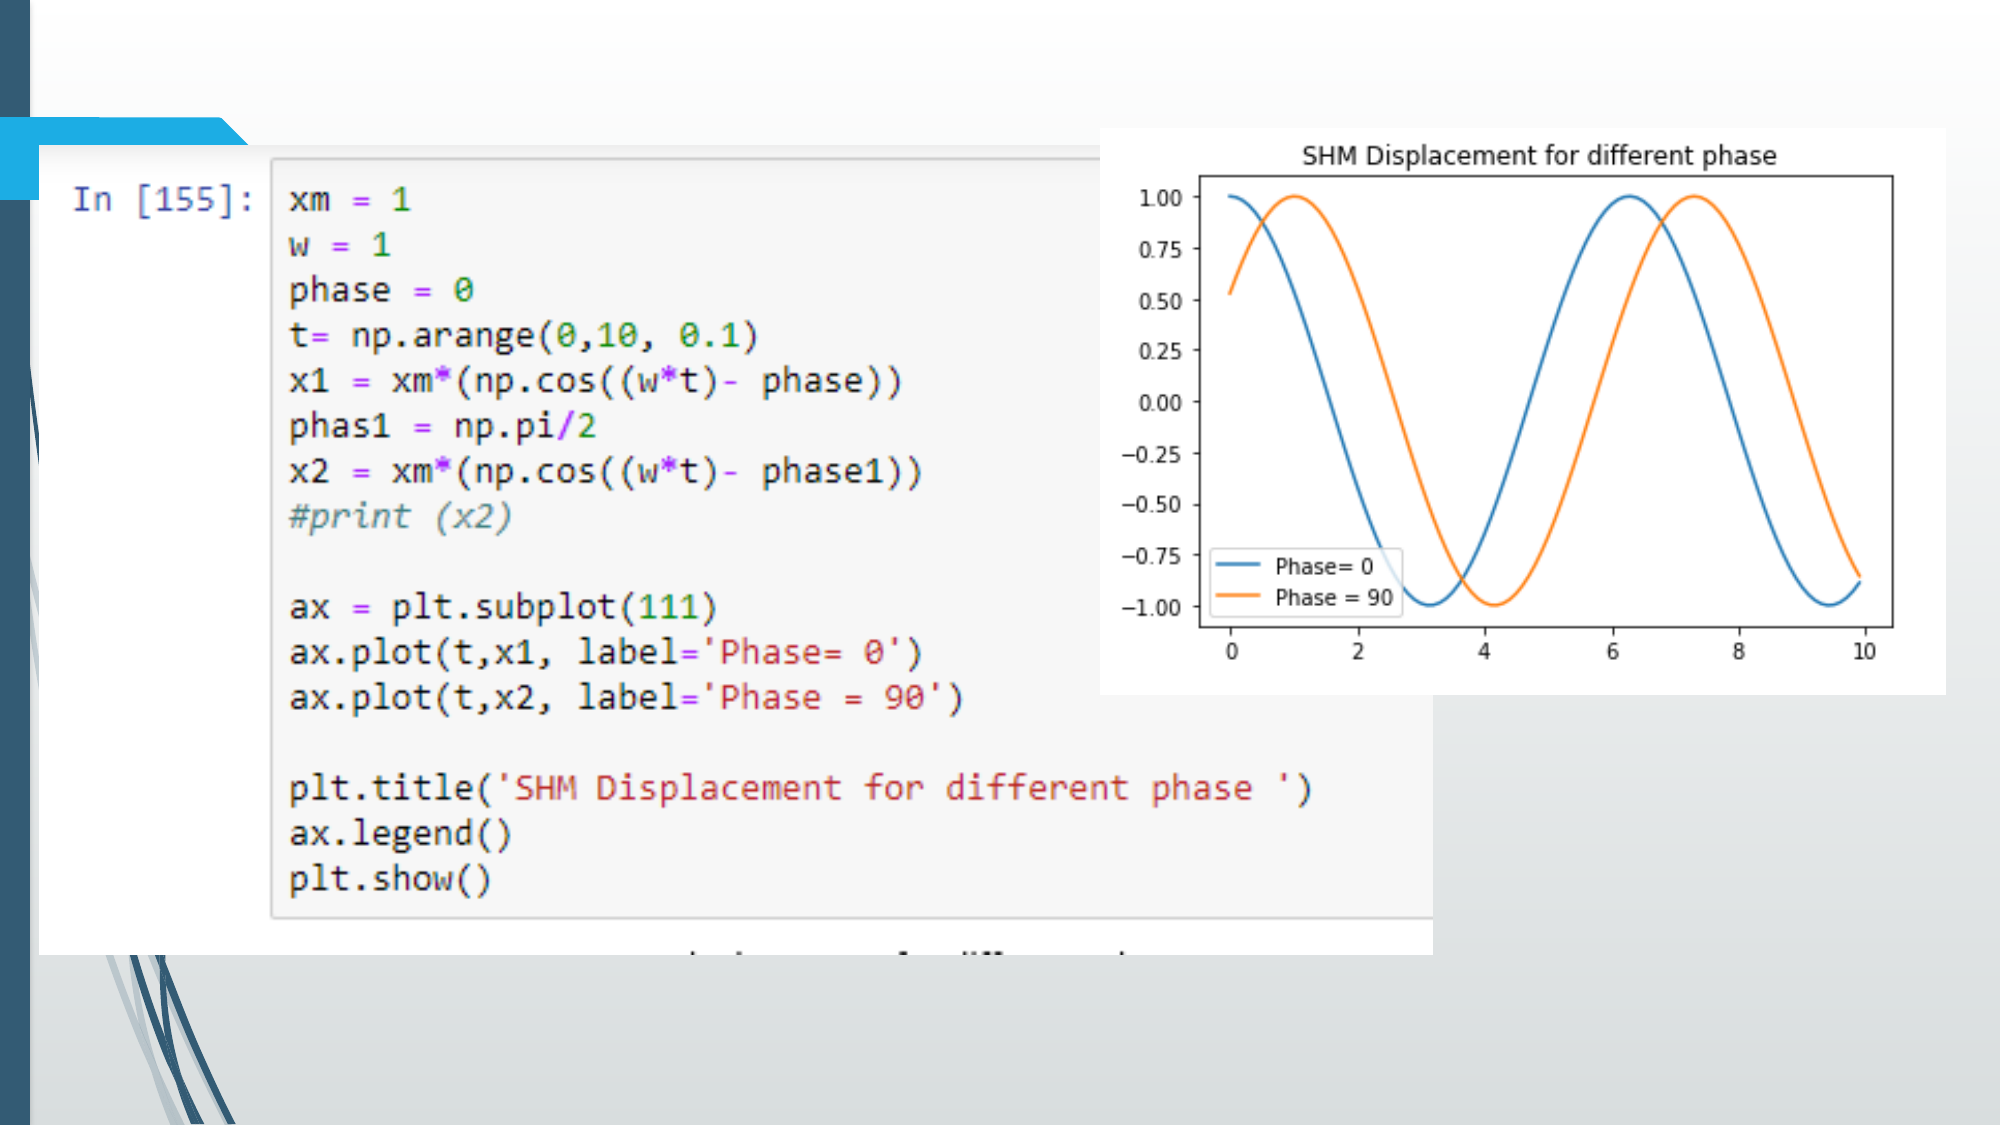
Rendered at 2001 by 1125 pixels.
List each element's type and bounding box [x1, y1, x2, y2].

picture [39, 145, 1433, 956]
list [1100, 128, 1946, 696]
